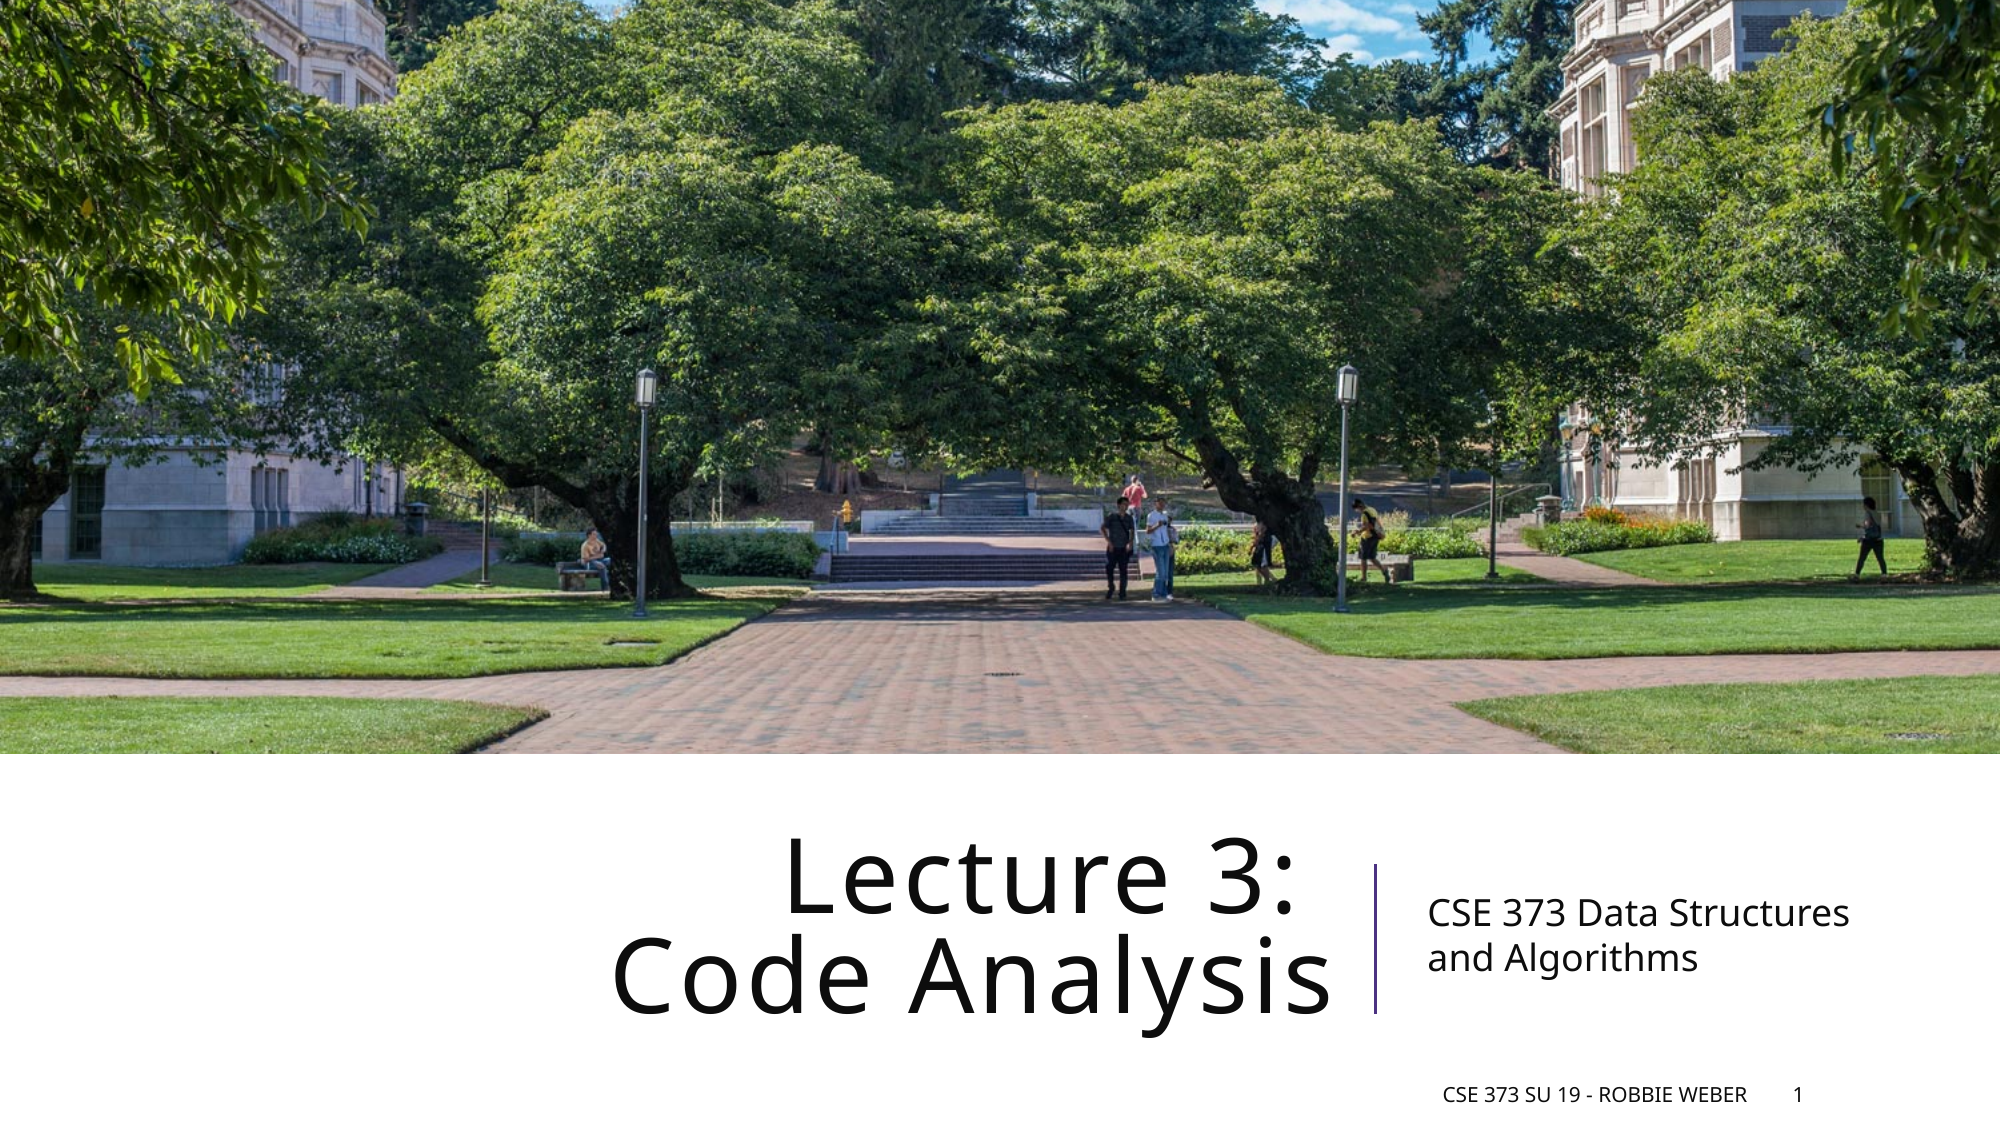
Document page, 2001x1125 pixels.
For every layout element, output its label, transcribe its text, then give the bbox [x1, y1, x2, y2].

picture [0, 0, 2000, 754]
subtitle CSE 373 Data Structures and Algorithms [1412, 813, 1938, 1054]
title Lecture 3: Code Analysis [75, 813, 1350, 1054]
slide_number 1 [1777, 1073, 1938, 1119]
footer CSE 373 Su 19 - Robbie Weber [794, 1073, 1763, 1119]
